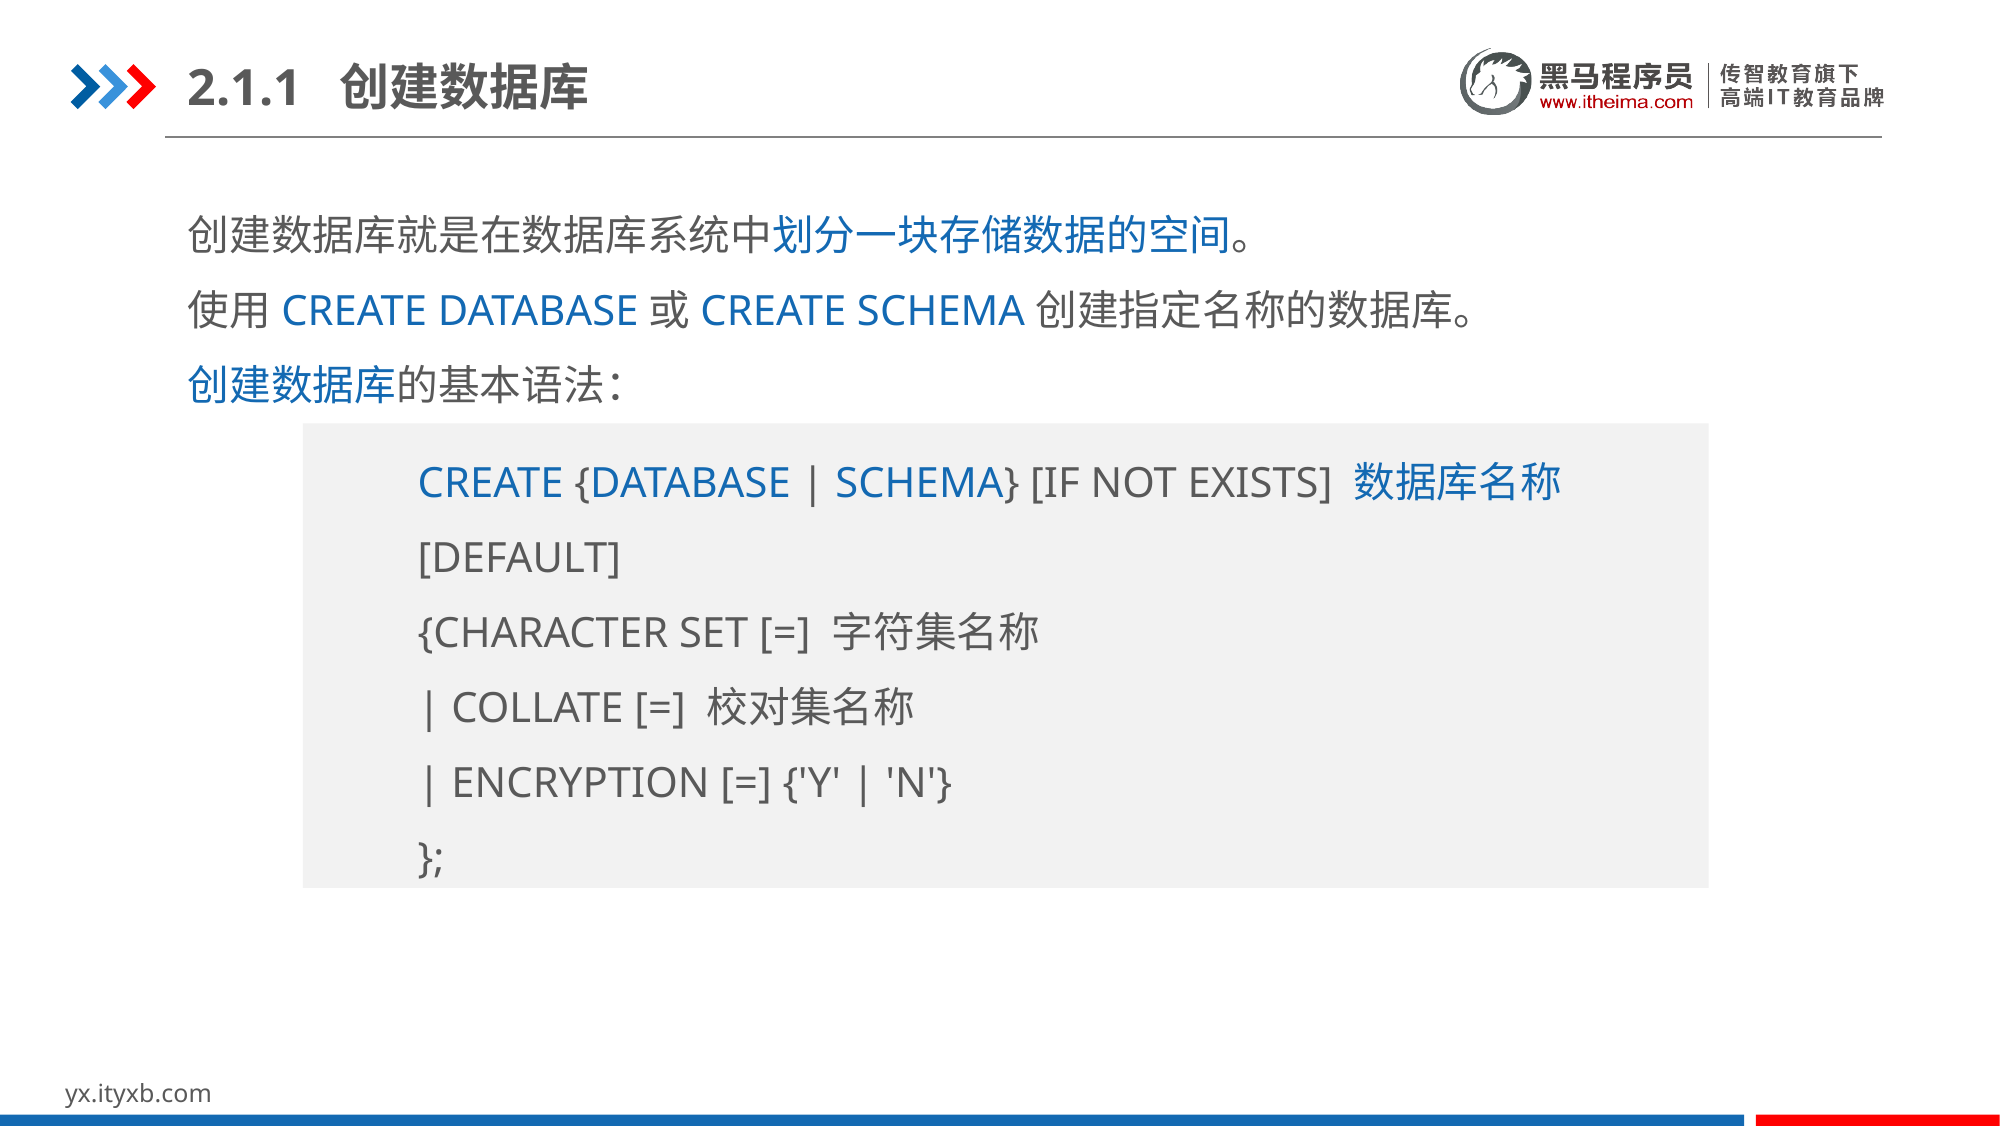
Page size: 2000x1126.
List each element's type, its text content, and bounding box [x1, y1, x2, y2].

text_box 创建数据库就是在数据库系统中划分一块存储数据的空间。 使用CREATE DATABASE或CREATE SCHEMA创建指定名称的数据库。 创建数据库的基本语法： [172, 176, 1883, 417]
text_box CREATE {DATABASE | SCHEMA} [IF NOT EXISTS] 数据库名称 [DEFAULT] {CHARACTER SET [=] 字符集名称 | COLLATE [=] 校对集名称 | ENCRYPTION [=] {'Y' | 'N'} }; [302, 423, 1709, 888]
picture [1460, 48, 1887, 115]
text_box 2.1.1 创建数据库 [187, 43, 827, 127]
